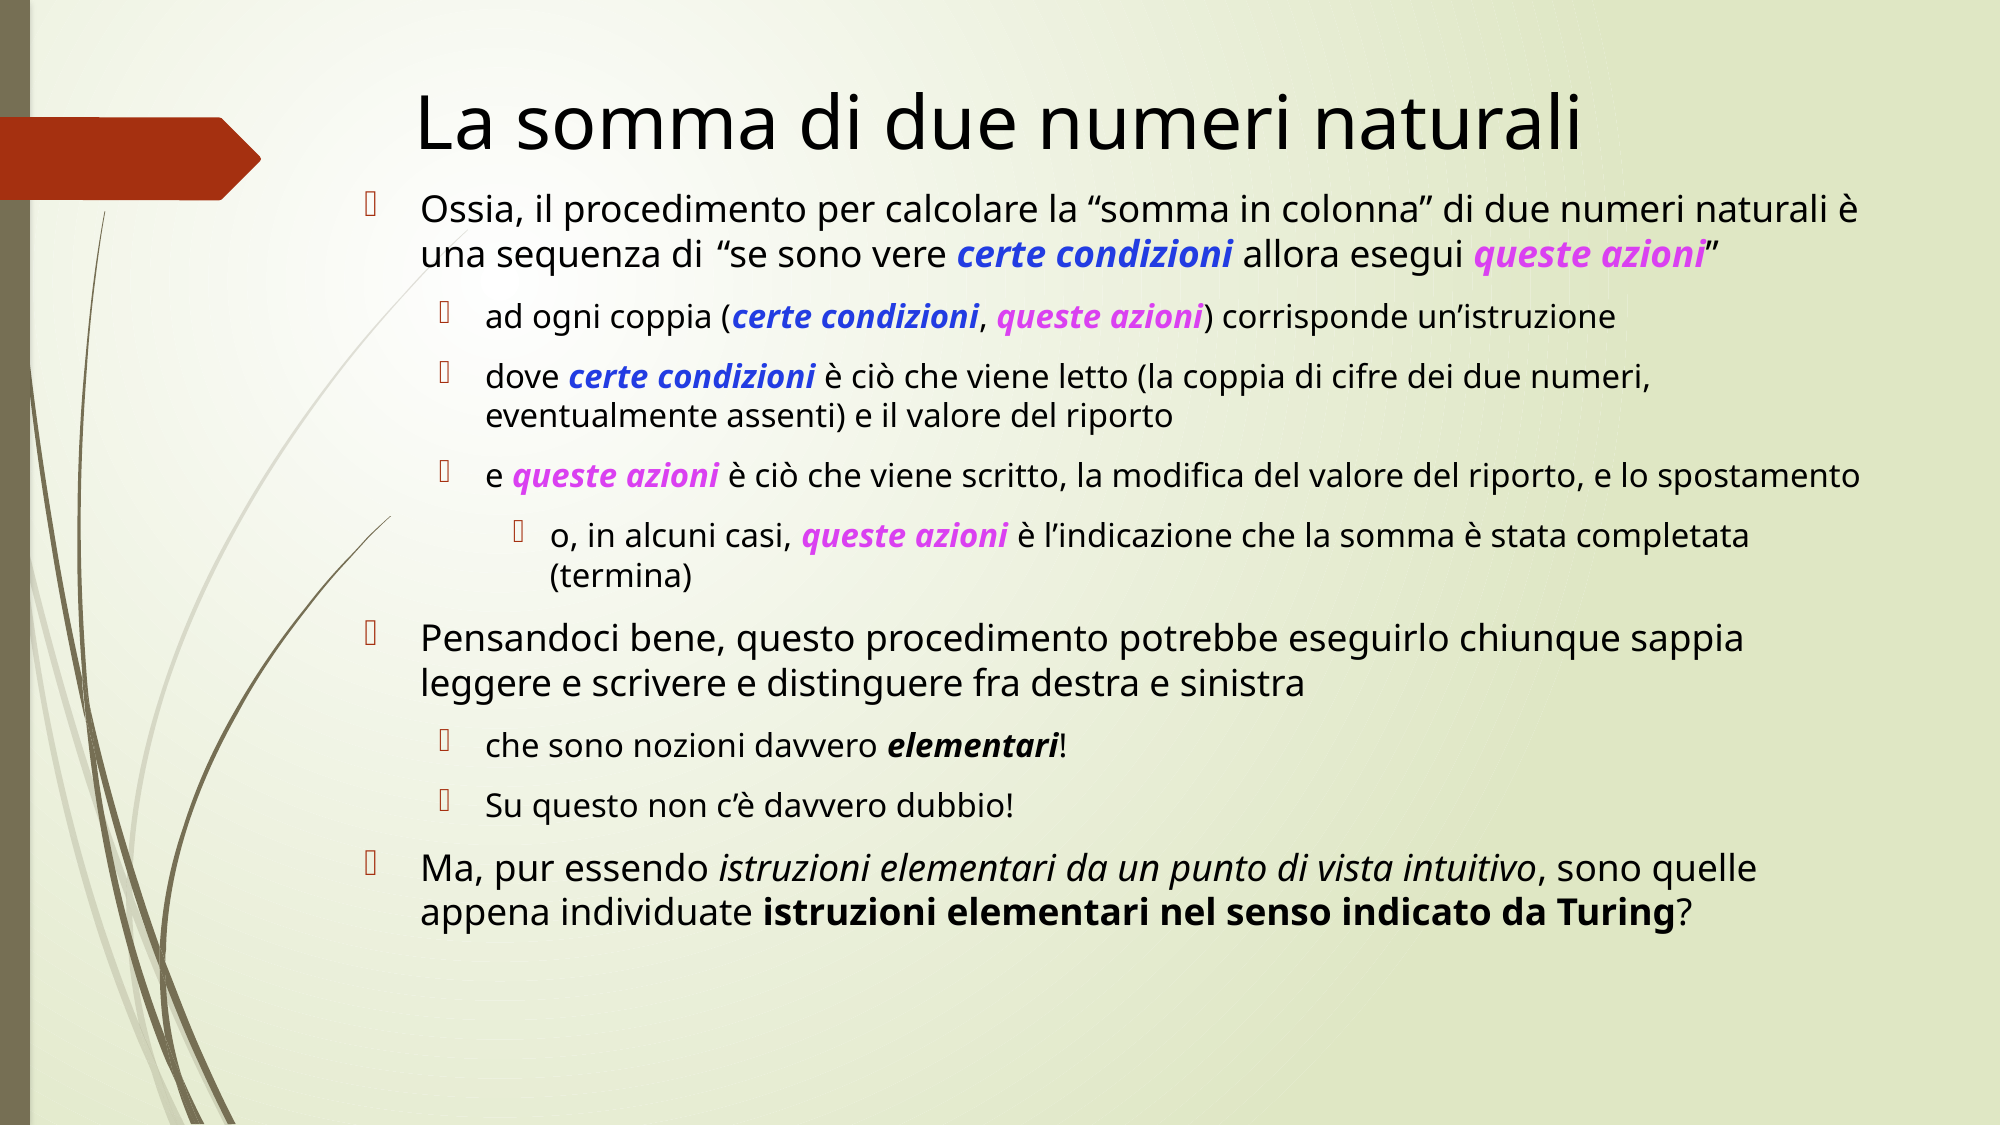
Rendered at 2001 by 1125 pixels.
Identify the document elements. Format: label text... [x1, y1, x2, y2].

list Ossia, il procedimento per calcolare la “somma in colonna” di due numeri naturali è una sequenza di “se sono vere certe condizioni allora esegui queste azioni” ad ogni coppia (certe condizioni, queste azioni) corrisponde un’istruzione dove certe condizioni è ciò che viene letto (la coppia di cifre dei due numeri, eventualmente assenti) e il valore del riporto e queste azioni è ciò che viene scritto, la modifica del valore del riporto, e lo spostamento o, in alcuni casi, queste azioni è l’indicazione che la somma è stata completata (termina) Pensandoci bene, questo procedimento potrebbe eseguirlo chiunque sappia leggere e scrivere e distinguere fra destra e sinistra che sono nozioni davvero elementari! Su questo non c’è davvero dubbio! Ma, pur essendo istruzioni elementari da un punto di vista intuitivo, sono quelle appena individuate istruzioni elementari nel senso indicato da Turing? [349, 178, 1882, 1077]
title La somma di due numeri naturali [400, 66, 1862, 178]
